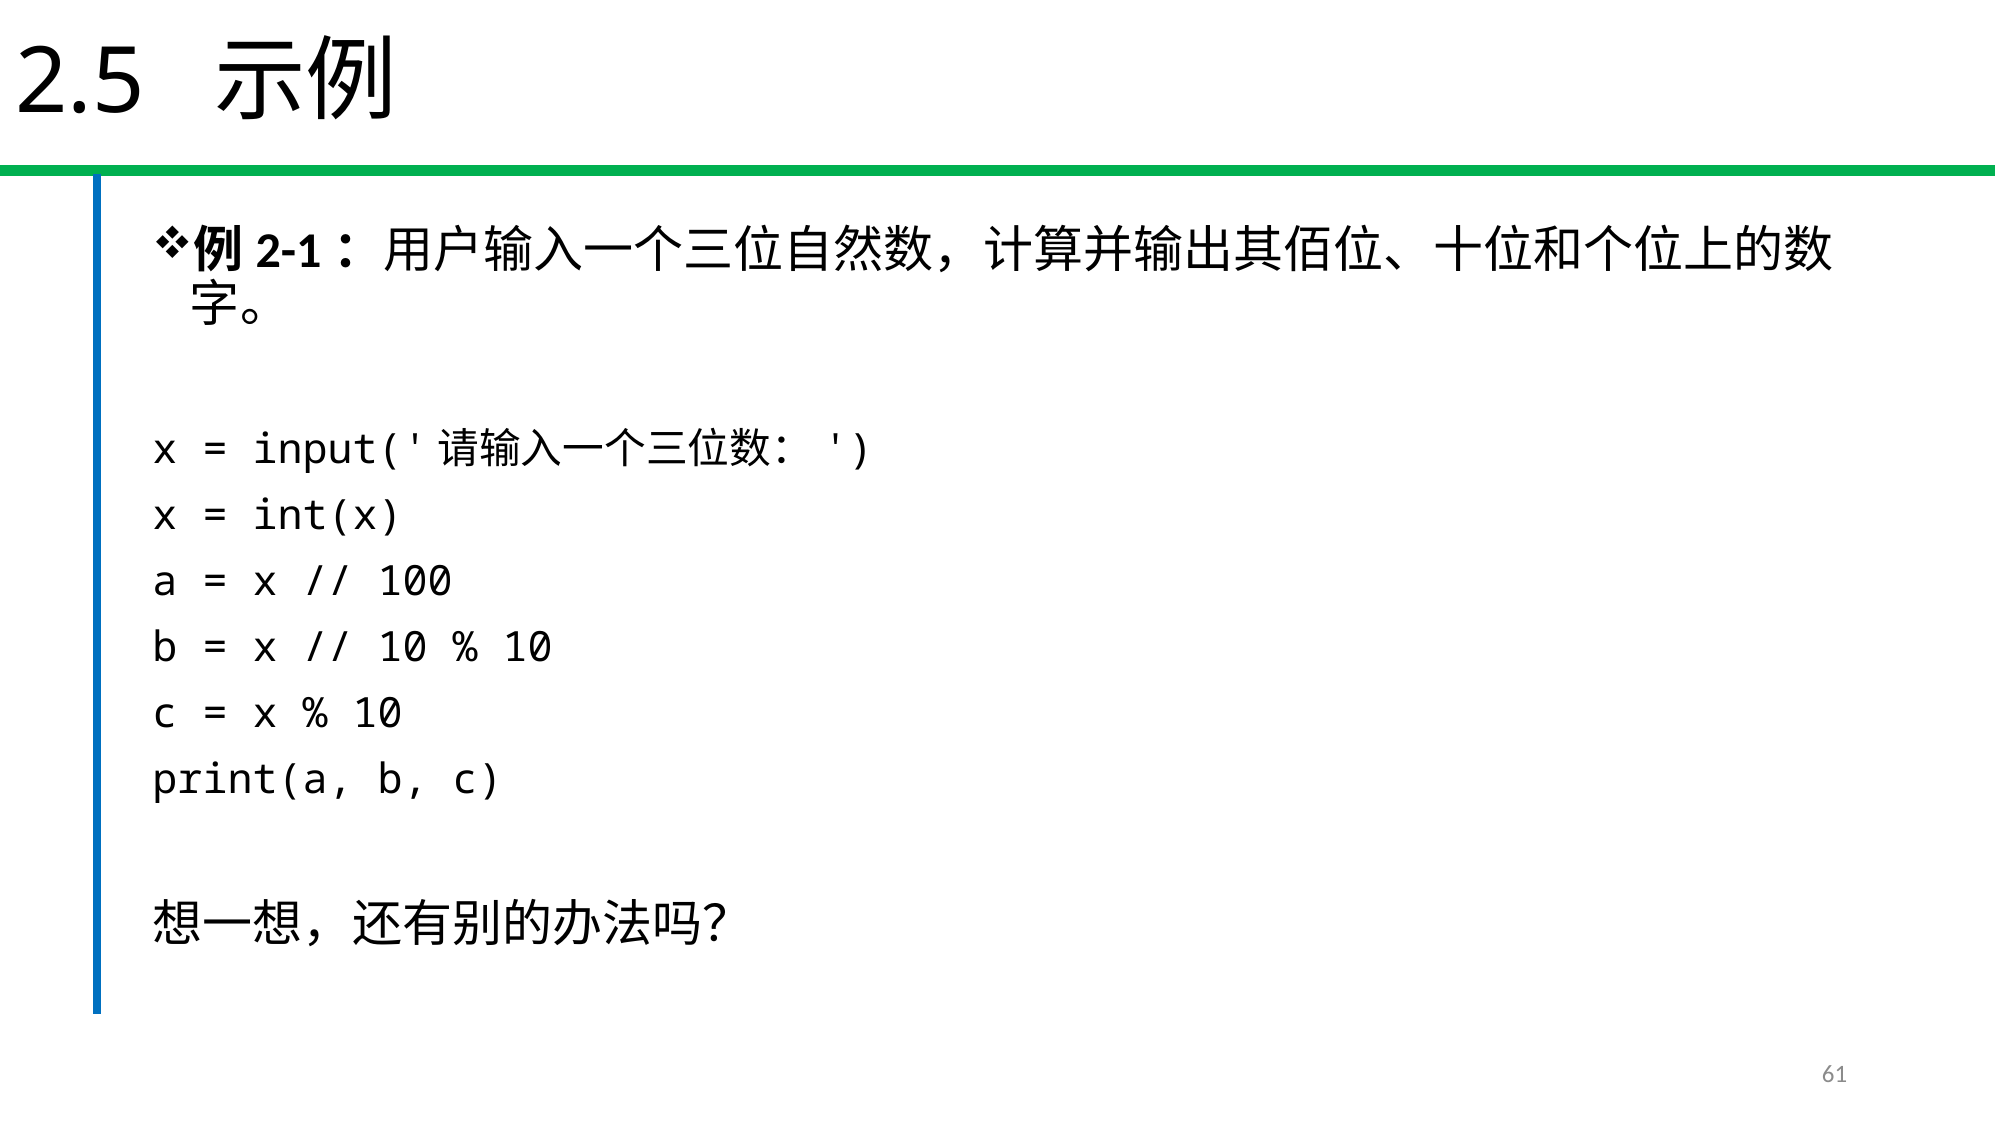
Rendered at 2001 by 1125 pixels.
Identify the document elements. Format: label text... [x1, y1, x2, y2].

title 2.5 示例 [0, 0, 1995, 165]
list 例2-1：用户输入一个三位自然数，计算并输出其佰位、十位和个位上的数字。 x = input('请输入一个三位数：') x = int(x) a = x // 100 b = x // 10 % 10 c = x % 10 print(a, b, c) 想一想，还有别的办法吗？ [137, 216, 1863, 978]
slide_number 61 [1412, 1042, 1863, 1103]
